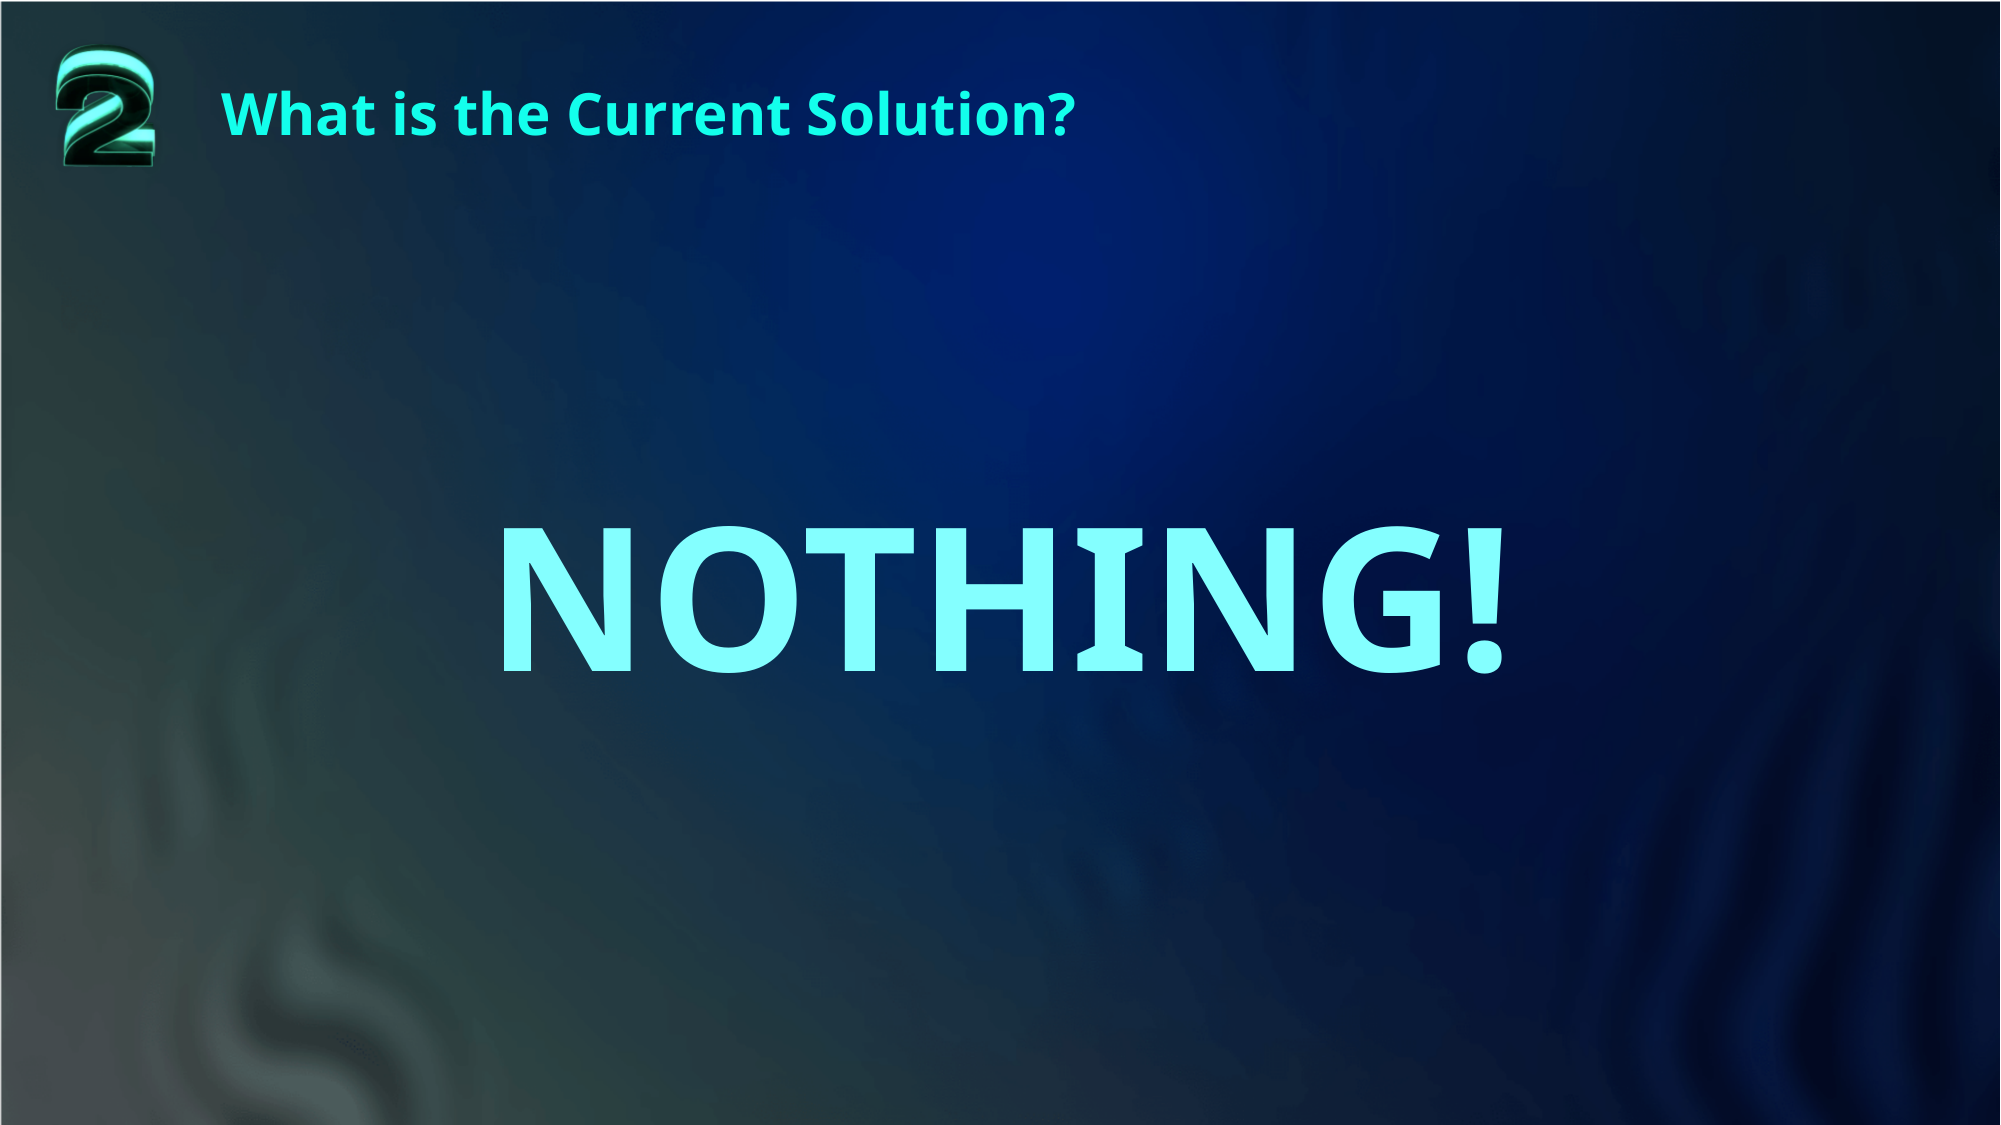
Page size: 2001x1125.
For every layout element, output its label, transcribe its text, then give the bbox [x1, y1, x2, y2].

picture [3, 2, 2000, 1125]
text_box NOTHING! [272, 463, 1728, 719]
text_box What is the Current Solution? [206, 69, 1234, 154]
